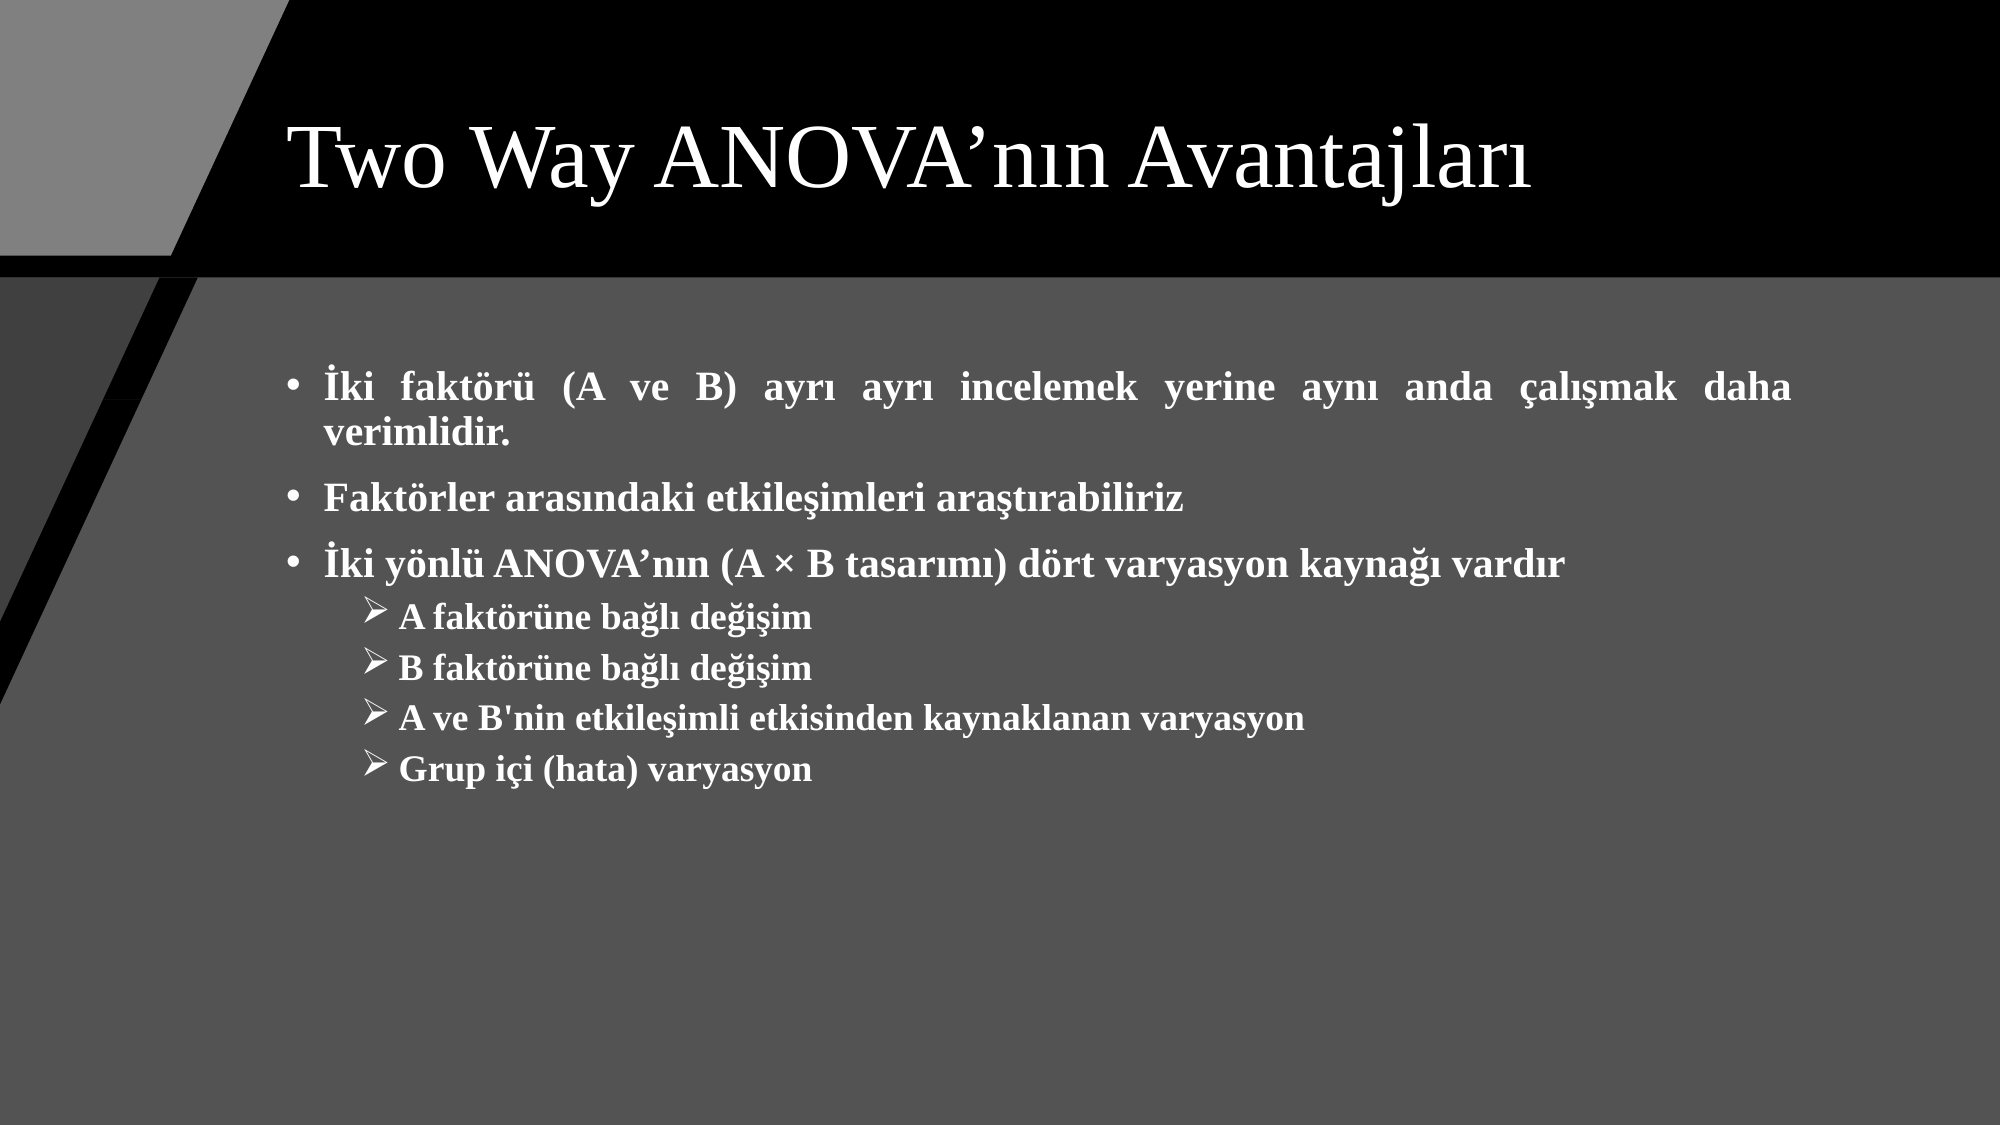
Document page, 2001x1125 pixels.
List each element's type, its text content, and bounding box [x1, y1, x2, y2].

text_box [0, 276, 2000, 1125]
text_box [0, 276, 162, 622]
title Two Way ANOVA’nın Avantajları [271, 60, 1808, 255]
text_box [0, 0, 291, 257]
list İki faktörü (A ve B) ayrı ayrı incelemek yerine aynı anda çalışmak daha verimlidir. Faktörler arasındaki etkileşimleri araştırabiliriz İki yönlü ANOVA’nın (A × B tasarımı) dört varyasyon kaynağı vardır A faktörüne bağlı değişim B faktörüne bağlı değişim A ve B'nin etkileşimli etkisinden kaynaklanan varyasyon Grup içi (hata) varyasyon [271, 356, 1808, 1020]
